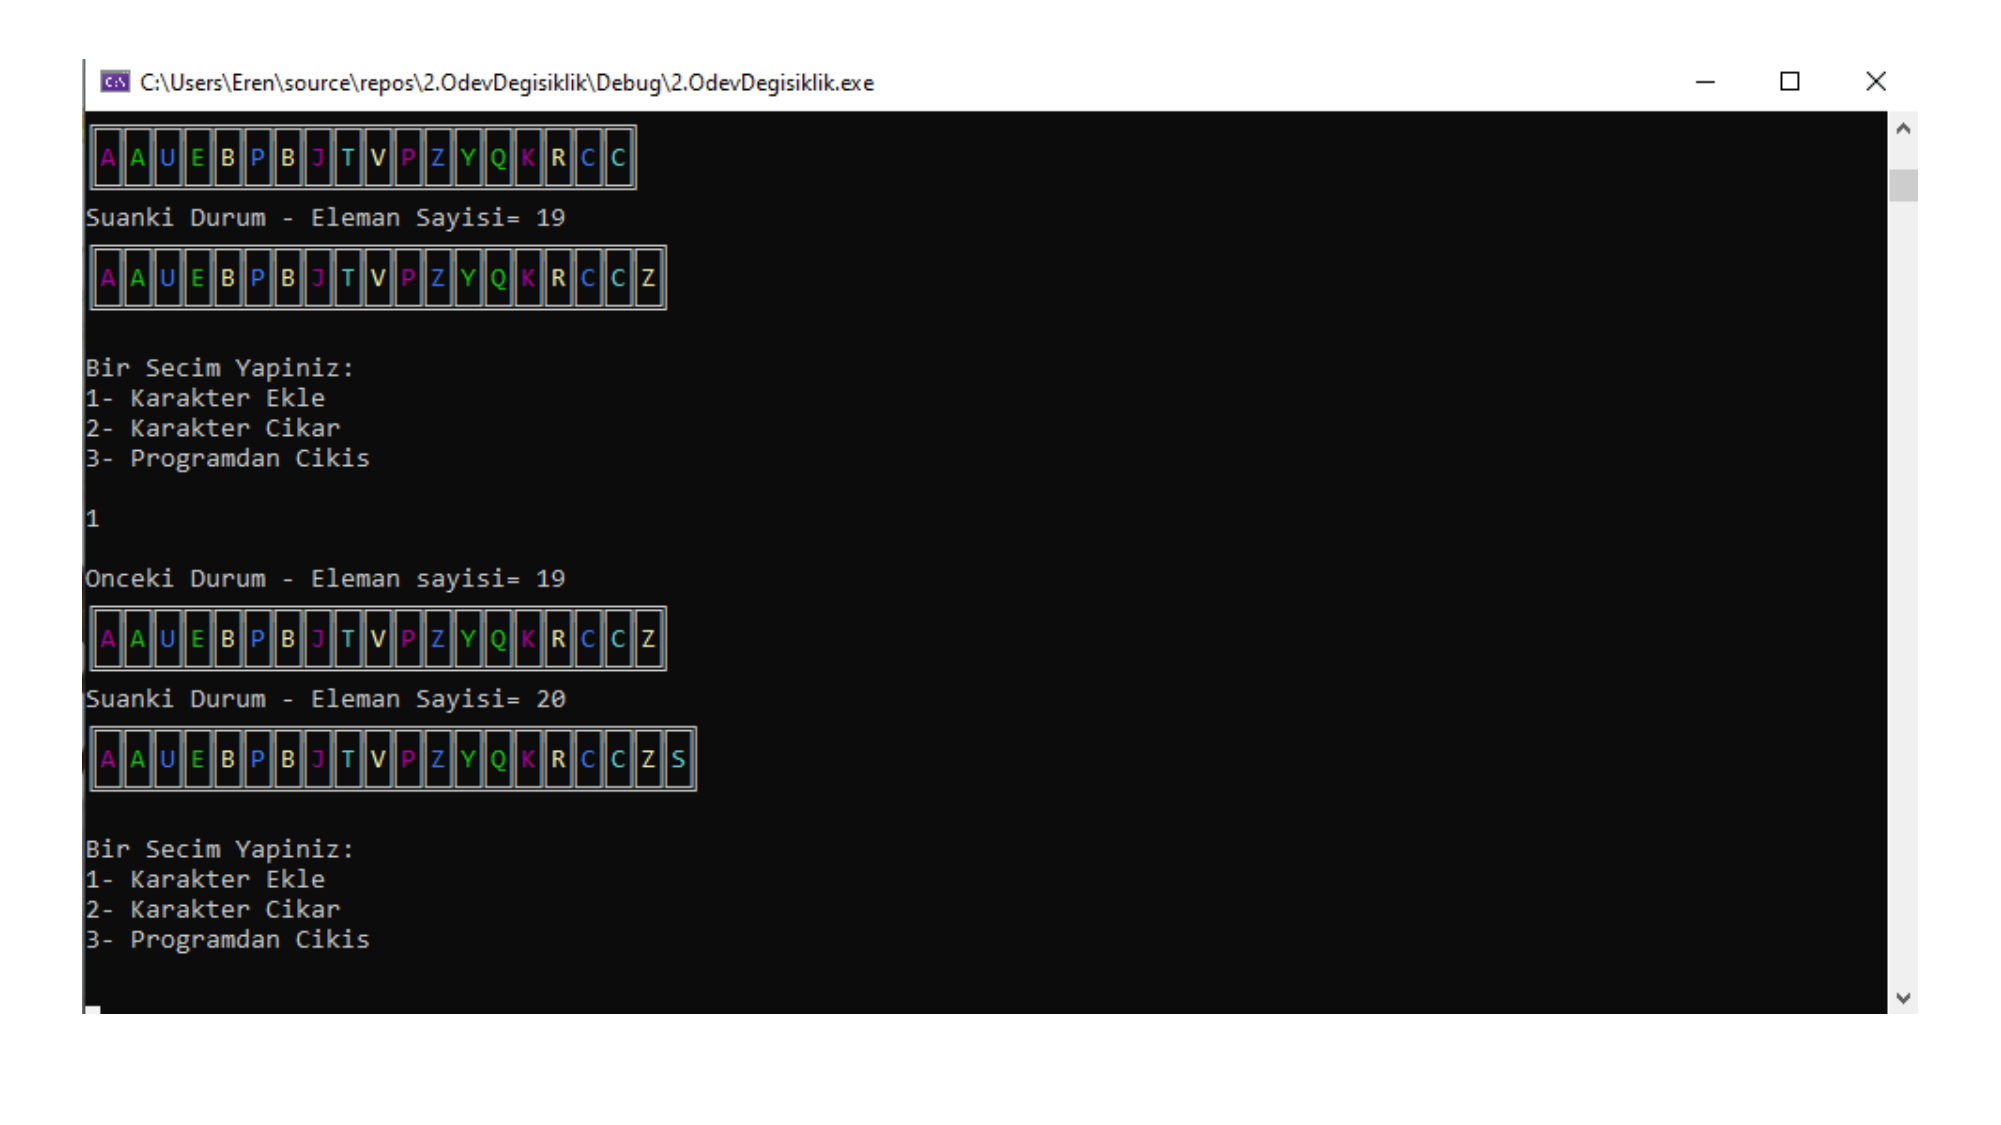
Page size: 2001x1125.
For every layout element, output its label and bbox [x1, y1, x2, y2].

list [82, 59, 1918, 1014]
